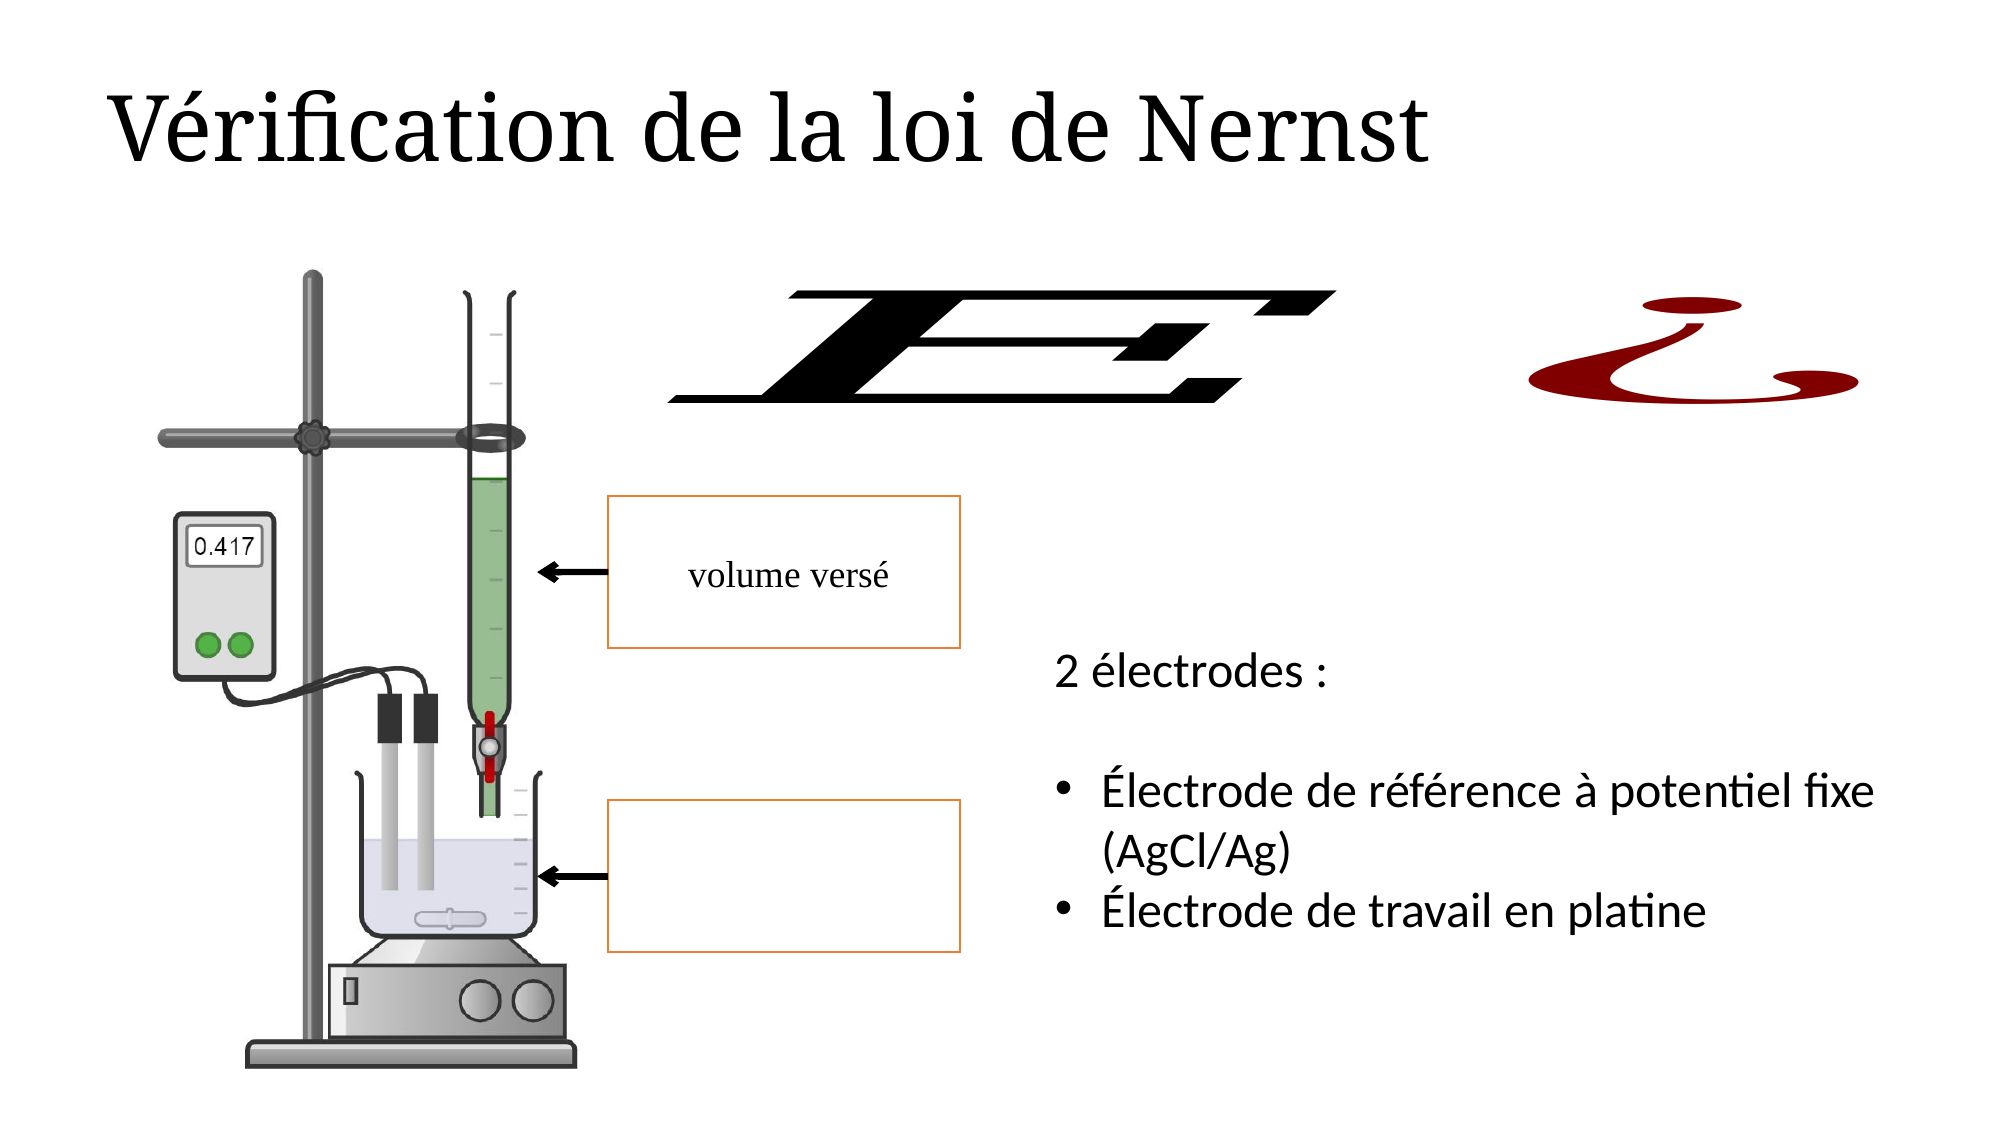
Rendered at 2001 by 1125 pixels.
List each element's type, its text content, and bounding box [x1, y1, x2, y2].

title Vérification de la loi de Nernst [92, 33, 1895, 229]
text_box 2 électrodes : Électrode de référence à potentiel fixe (AgCl/Ag) Électrode de travail en platine [1039, 629, 1895, 945]
picture [155, 267, 578, 1070]
